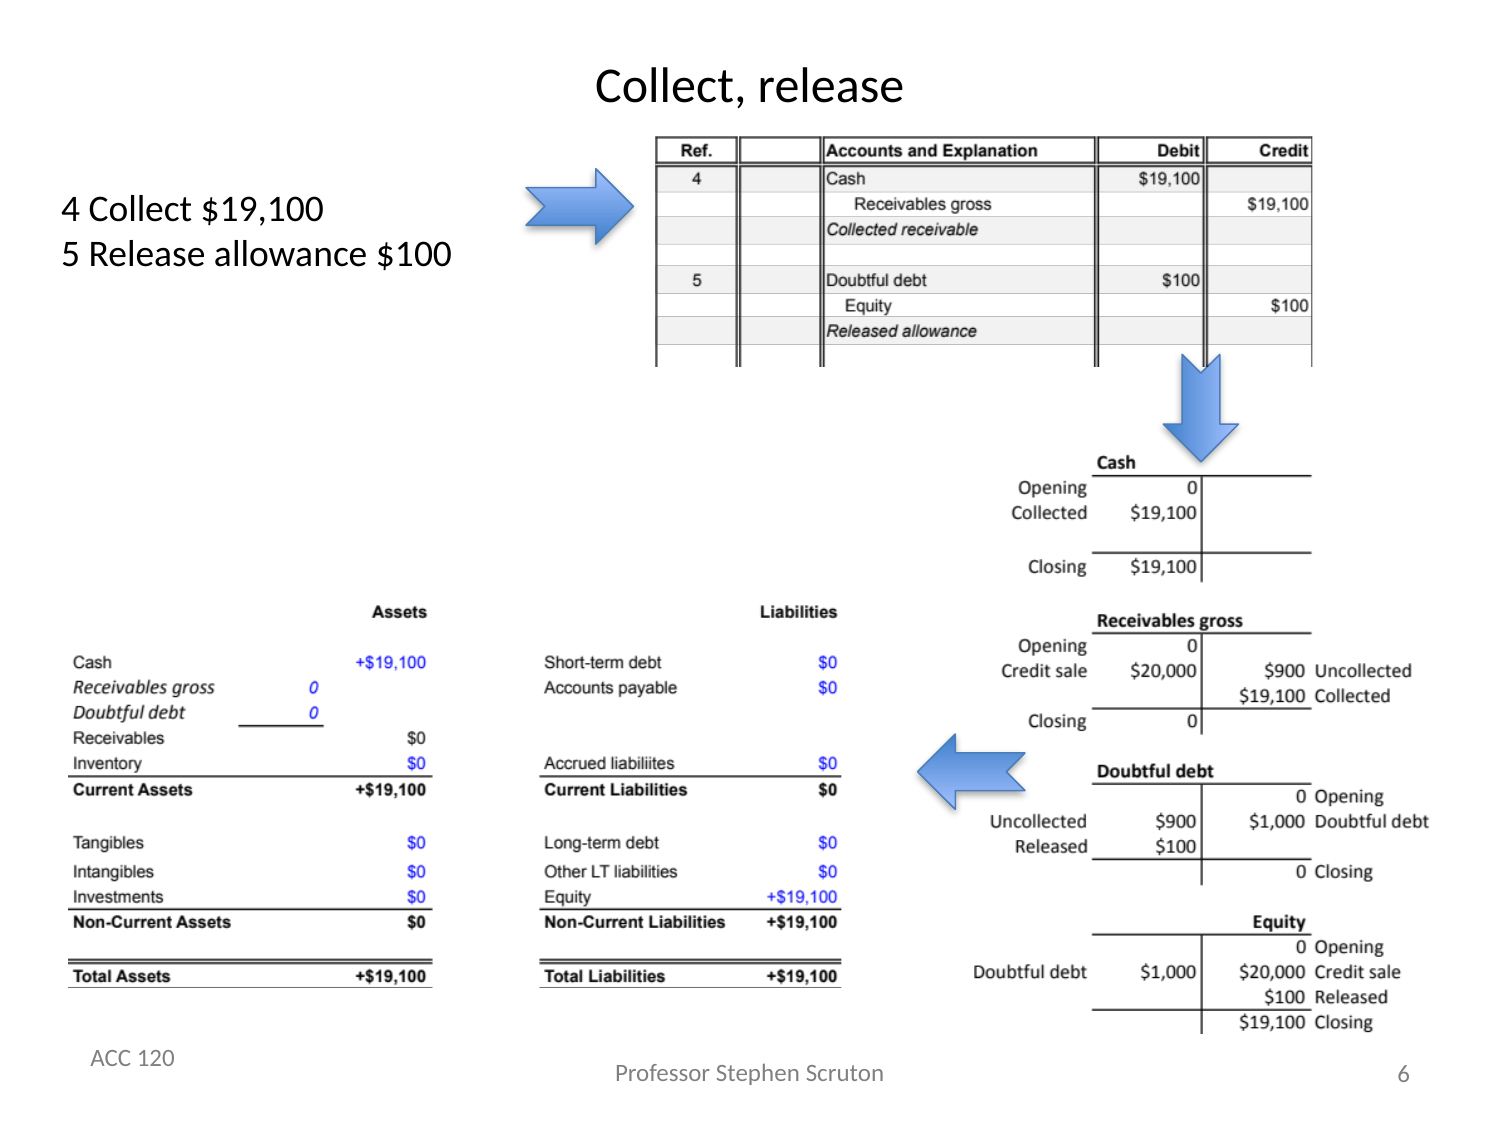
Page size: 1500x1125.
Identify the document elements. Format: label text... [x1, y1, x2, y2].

text_box [525, 168, 635, 245]
text_box [1162, 375, 1240, 448]
picture [967, 449, 1437, 1034]
slide_number 6 [1074, 1043, 1425, 1103]
text_box [917, 733, 962, 811]
picture [653, 134, 1313, 368]
picture [67, 599, 842, 988]
text_box Collect, release [112, 29, 1388, 135]
text_box 4 Collect $19,100 5 Release allowance $100 [46, 177, 468, 282]
